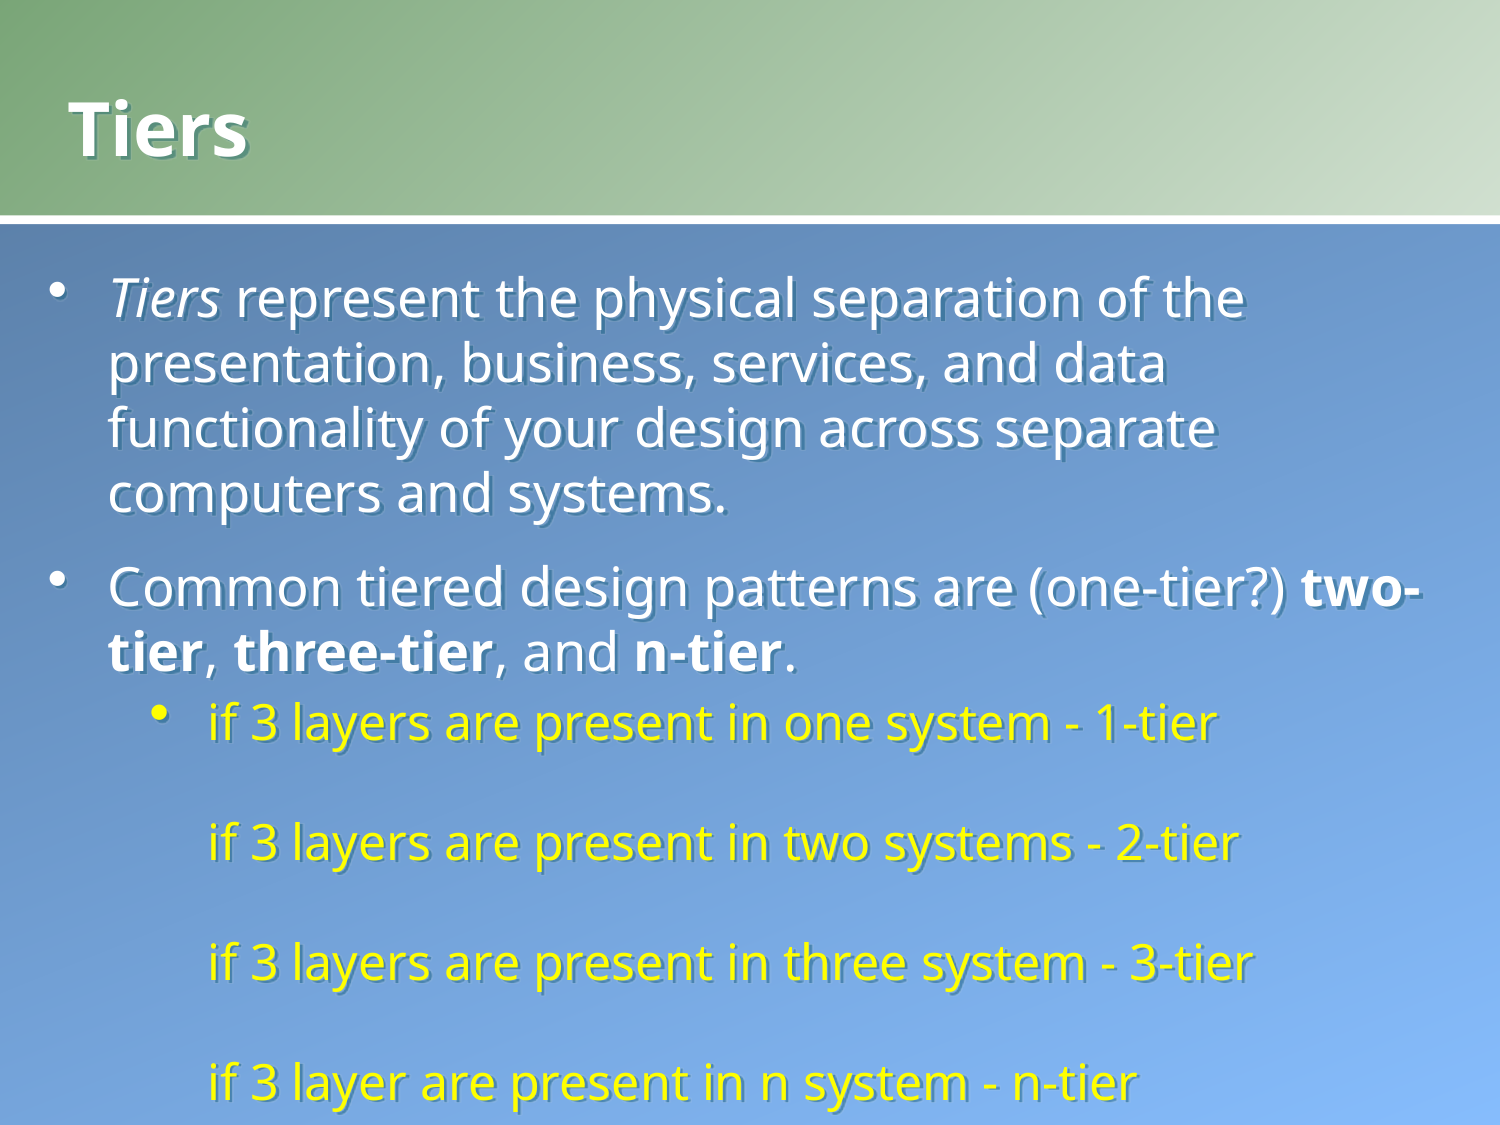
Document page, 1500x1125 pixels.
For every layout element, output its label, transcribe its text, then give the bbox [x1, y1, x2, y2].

title Tiers [47, 20, 1500, 172]
list Tiers represent the physical separation of the presentation, business, services, and data functionality of your design across separate computers and systems. Common tiered design patterns are (one-tier?) two-tier, three-tier, and n-tier. if 3 layers are present in one system - 1-tier if 3 layers are present in two systems - 2-tier if 3 layers are present in three system - 3-tier if 3 layer are present in n system - n-tier [41, 263, 1488, 982]
